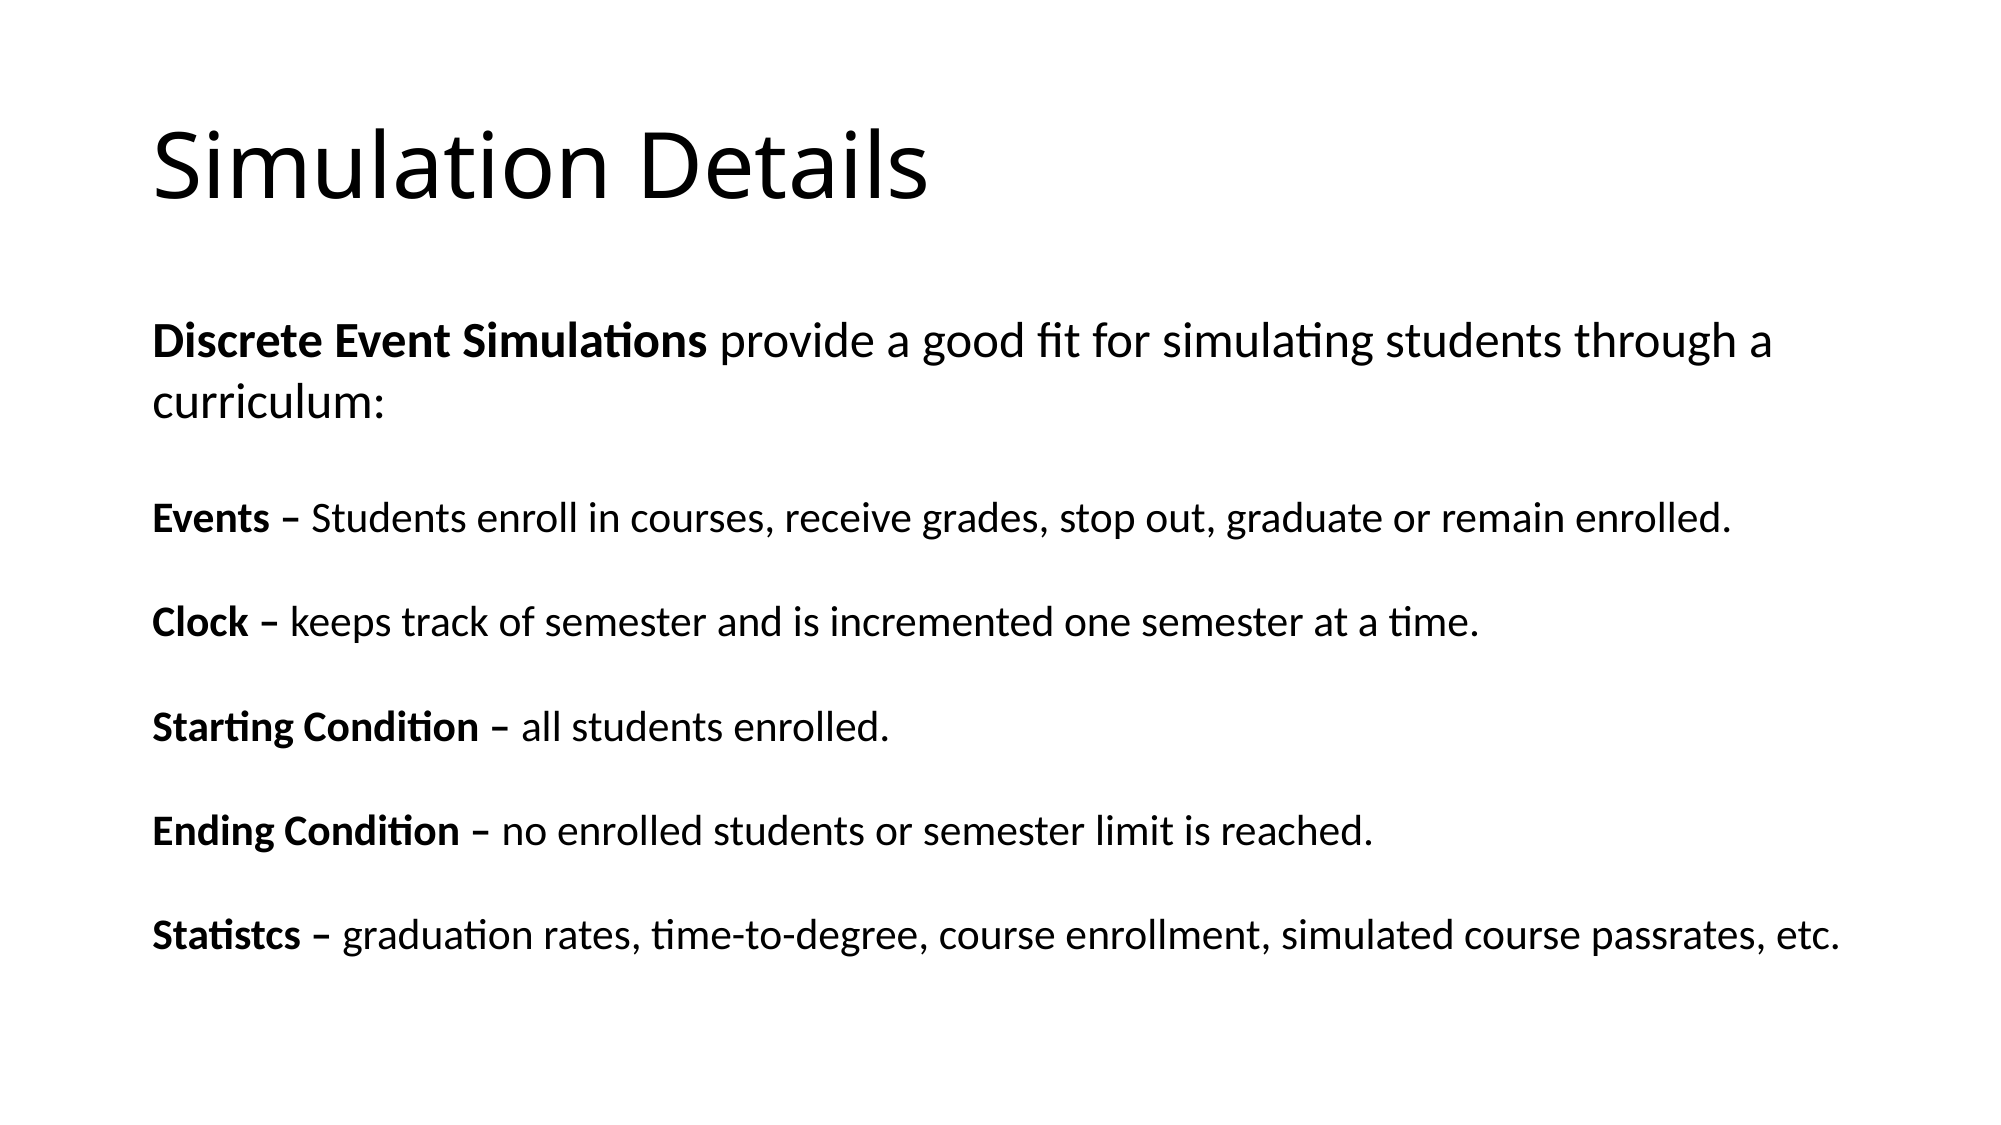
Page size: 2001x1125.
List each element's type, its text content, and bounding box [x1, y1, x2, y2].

title Simulation Details [137, 59, 1863, 278]
list Discrete Event Simulations provide a good fit for simulating students through a curriculum: Events – Students enroll in courses, receive grades, stop out, graduate or remain enrolled. Clock – keeps track of semester and is incremented one semester at a time. Starting Condition – all students enrolled. Ending Condition – no enrolled students or semester limit is reached. Statistcs – graduation rates, time-to-degree, course enrollment, simulated course passrates, etc. [137, 299, 1863, 1014]
